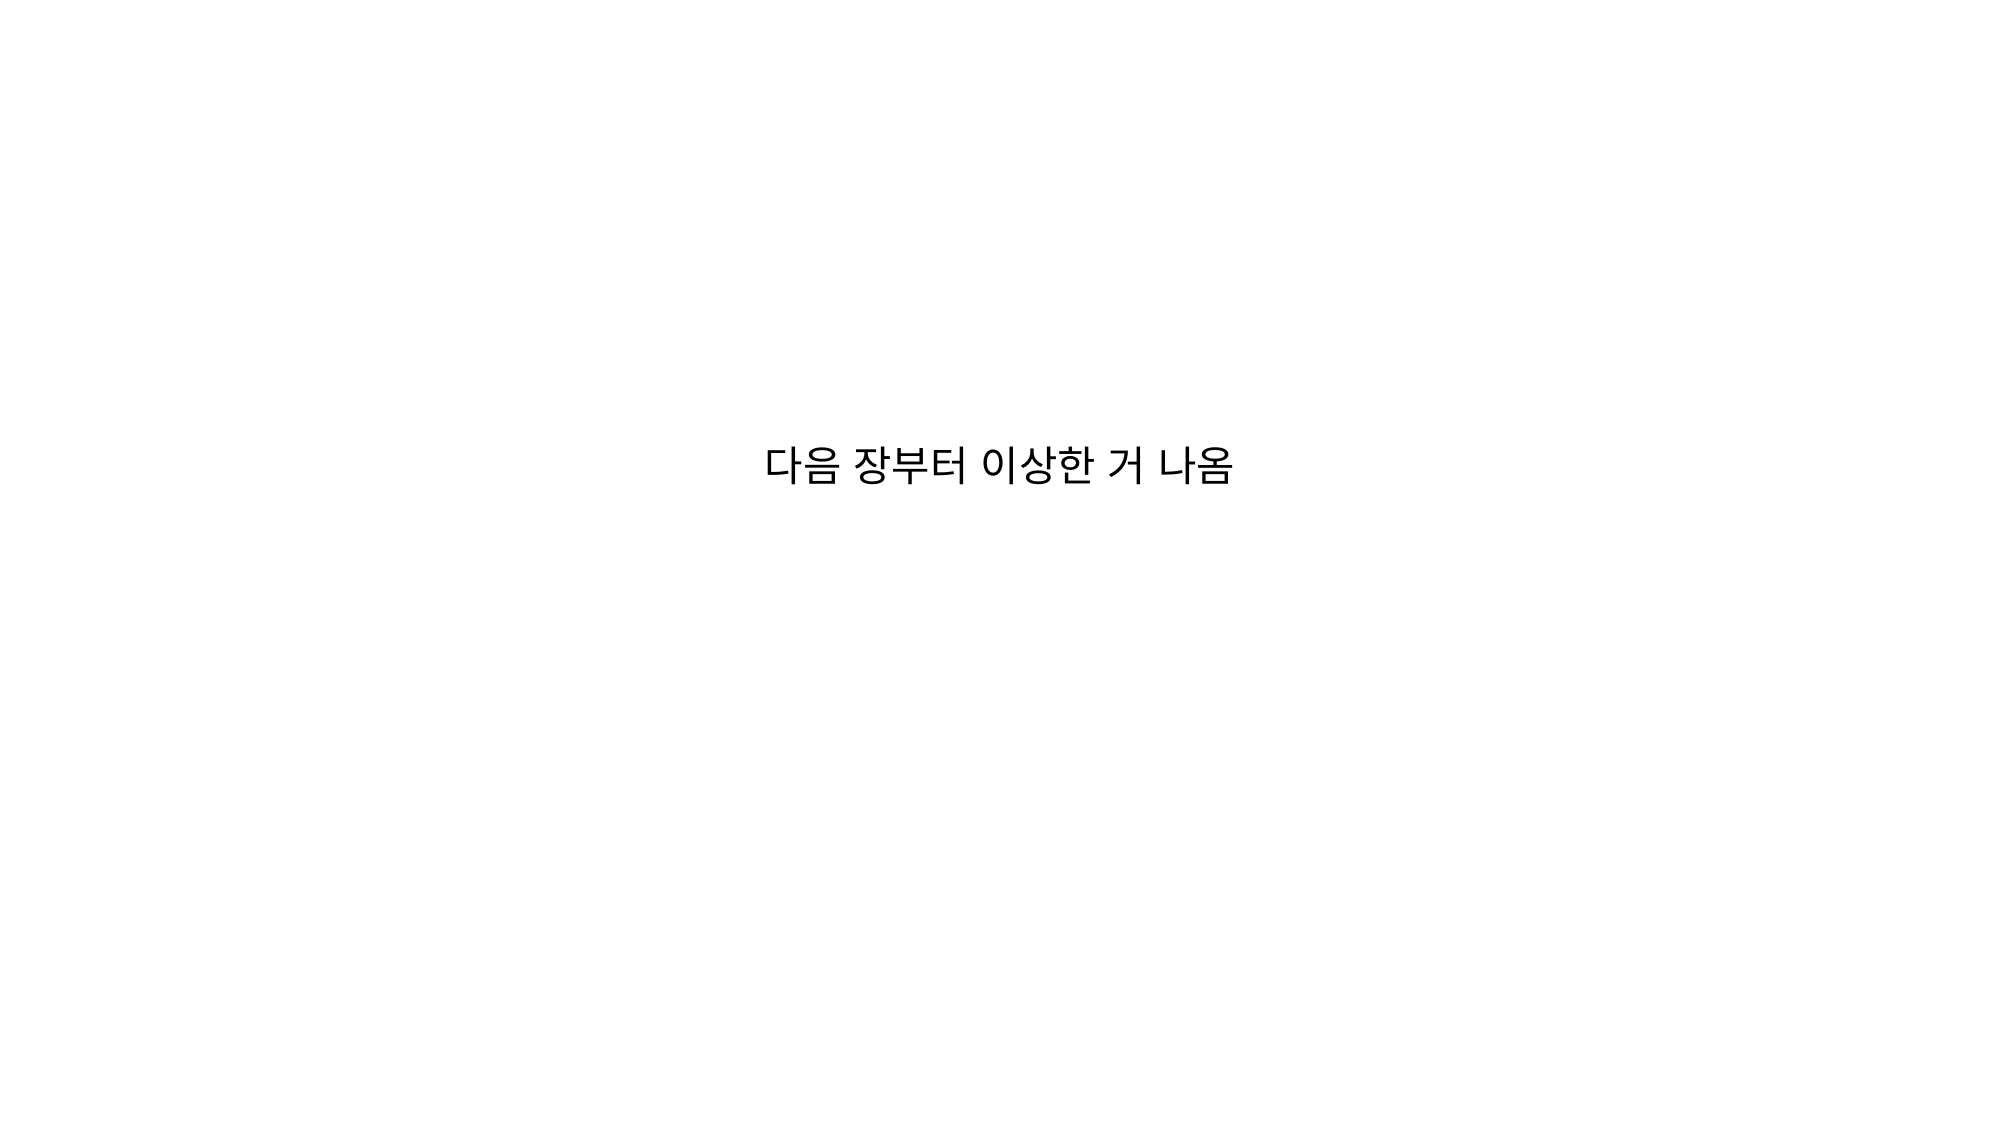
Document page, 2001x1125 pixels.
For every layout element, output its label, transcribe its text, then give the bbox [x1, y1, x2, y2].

text_box 다음 장부터 이상한 거 나옴 [0, 407, 2000, 498]
